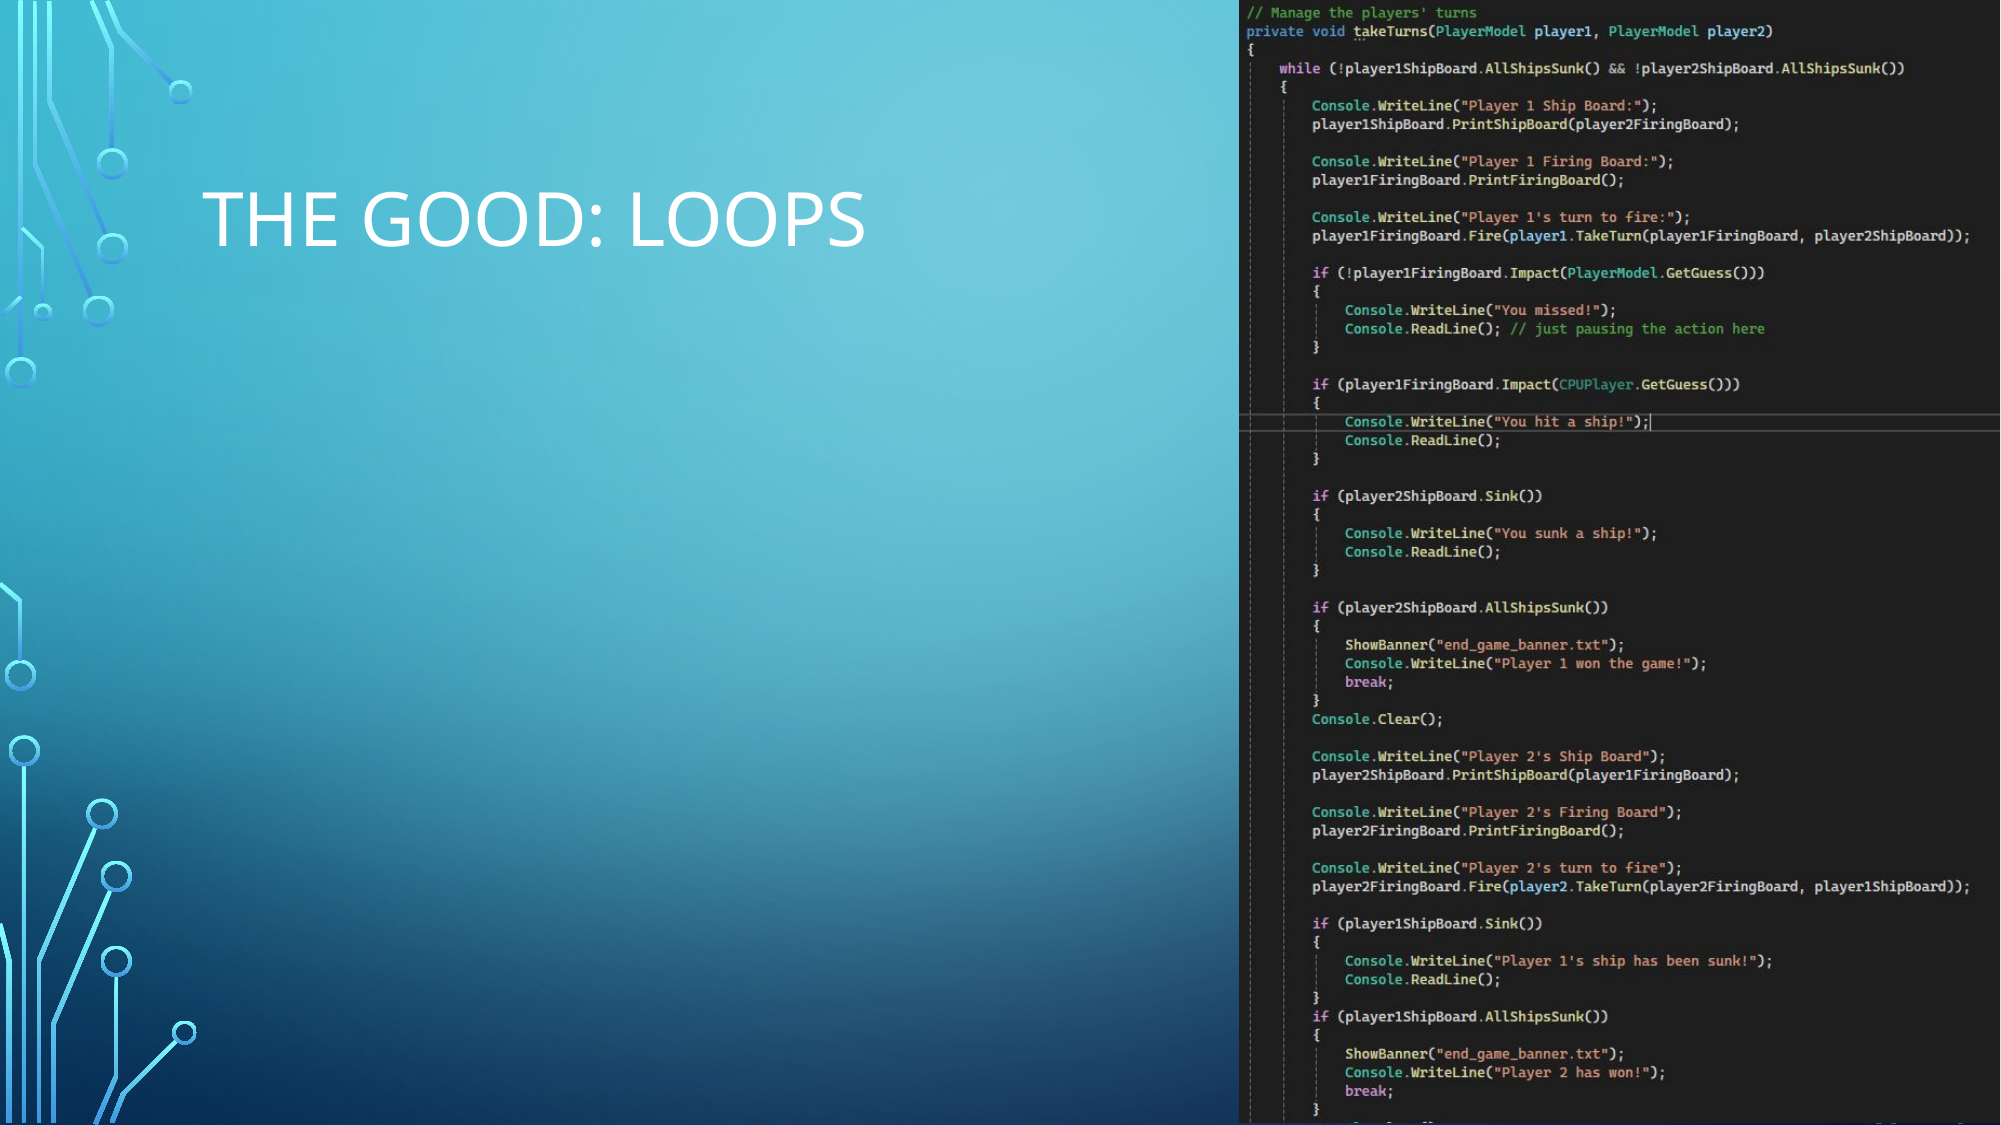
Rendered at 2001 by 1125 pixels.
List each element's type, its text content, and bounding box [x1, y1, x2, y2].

picture [1238, 0, 2000, 1123]
title The good: loops [187, 101, 1238, 344]
